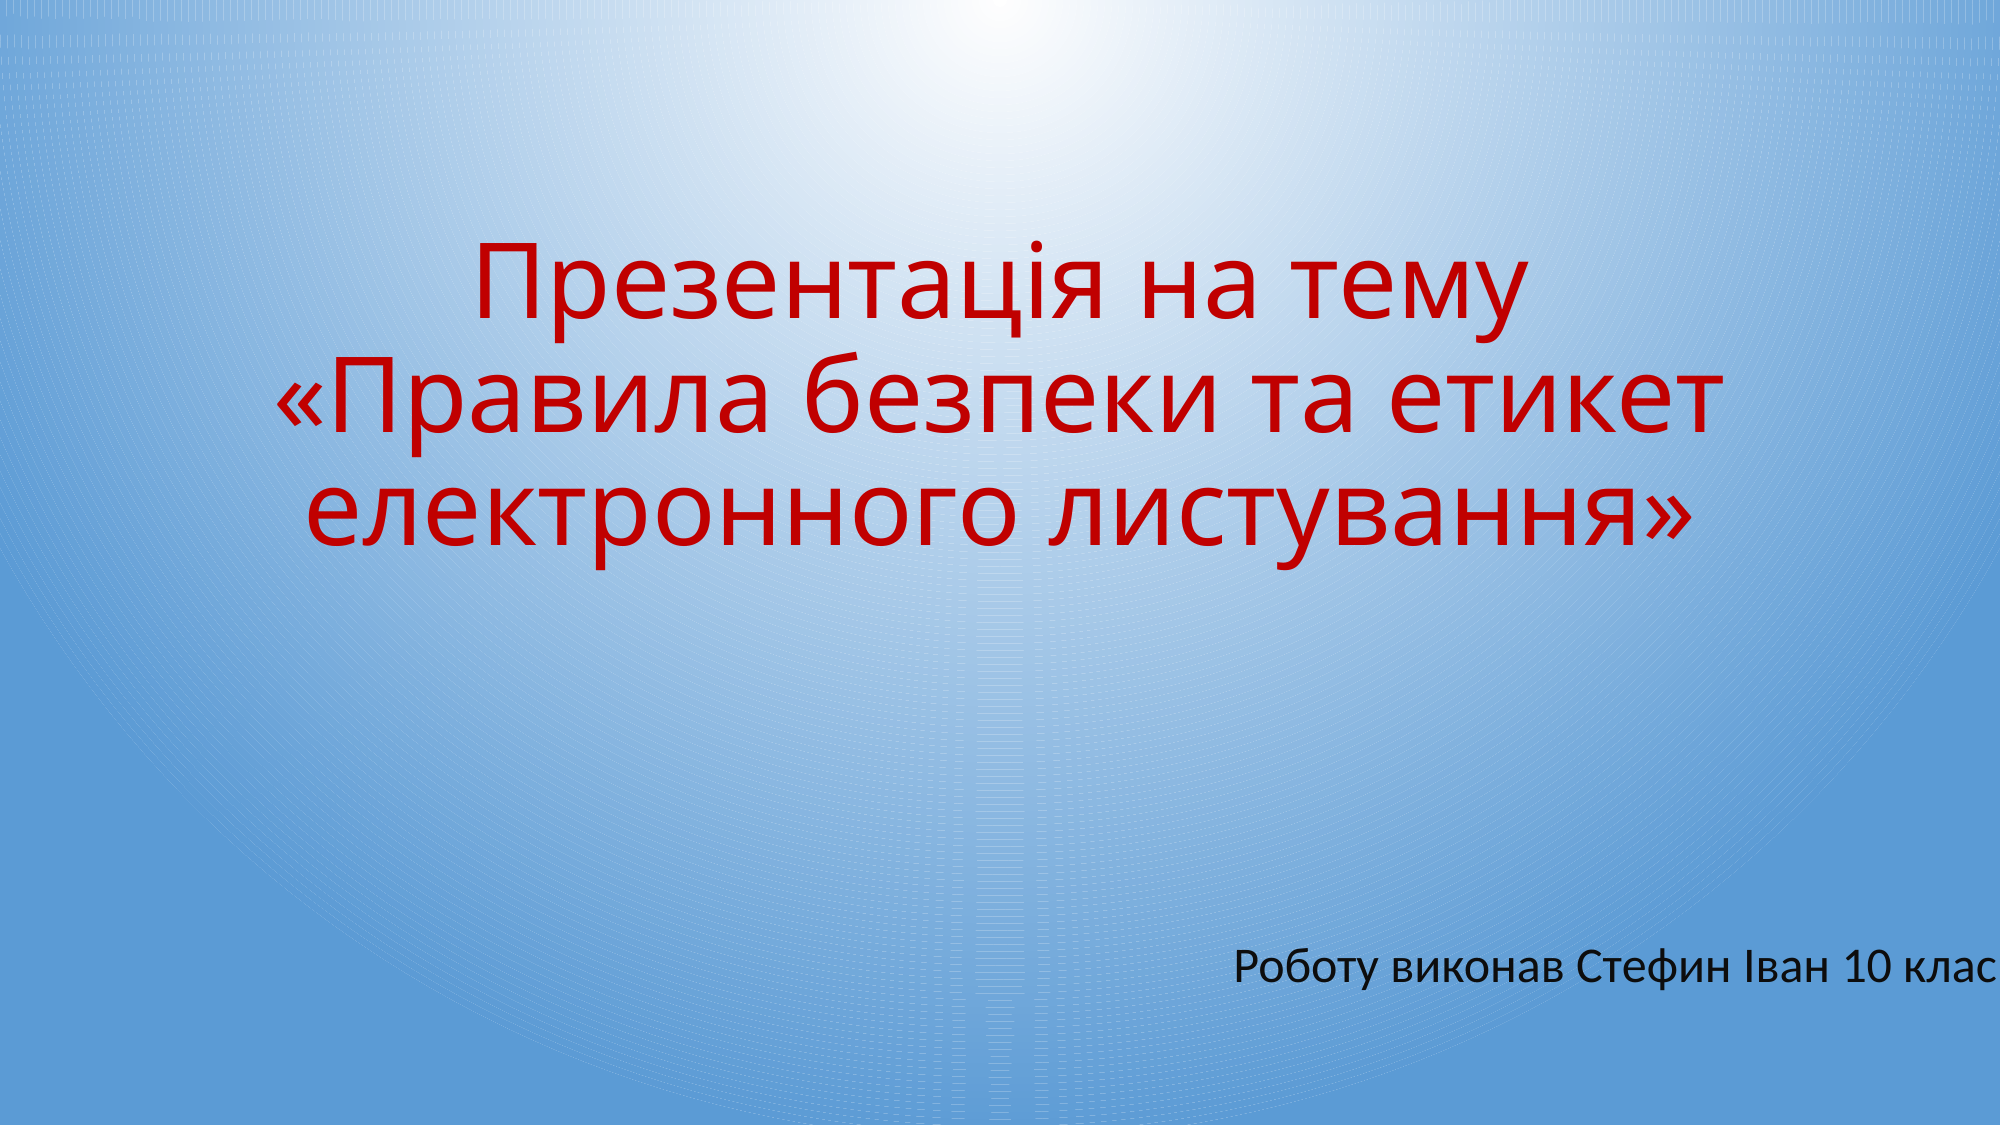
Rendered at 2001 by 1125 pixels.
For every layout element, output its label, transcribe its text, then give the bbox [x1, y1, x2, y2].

title Презентація на тему «Правила безпеки та етикет електронного листування» [249, 184, 1750, 576]
subtitle Роботу виконав Стефин Іван 10 клас [626, 931, 2000, 1125]
